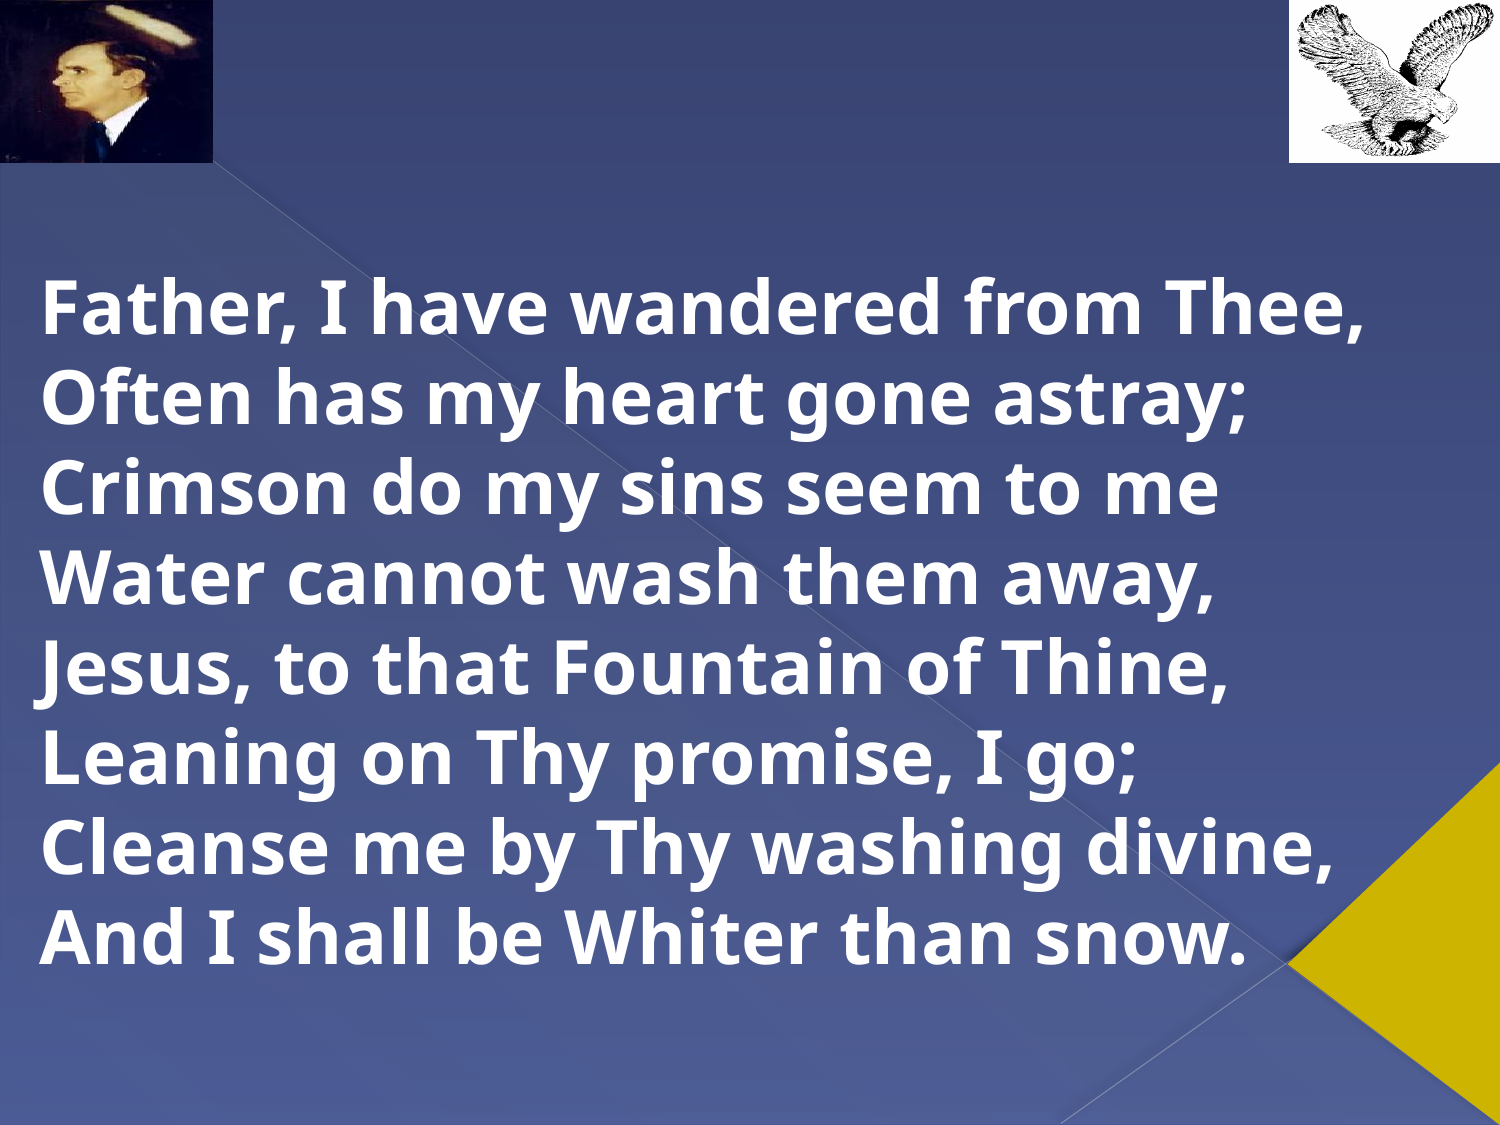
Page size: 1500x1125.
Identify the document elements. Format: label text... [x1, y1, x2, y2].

picture [0, 0, 213, 163]
text_box Father, I have wandered from Thee, Often has my heart gone astray; Crimson do my sins seem to me Water cannot wash them away, Jesus, to that Fountain of Thine, Leaning on Thy promise, I go; Cleanse me by Thy washing divine, And I shall be Whiter than snow. [24, 162, 1500, 988]
picture [1288, 0, 1500, 163]
text_box [1315, 988, 1500, 1125]
